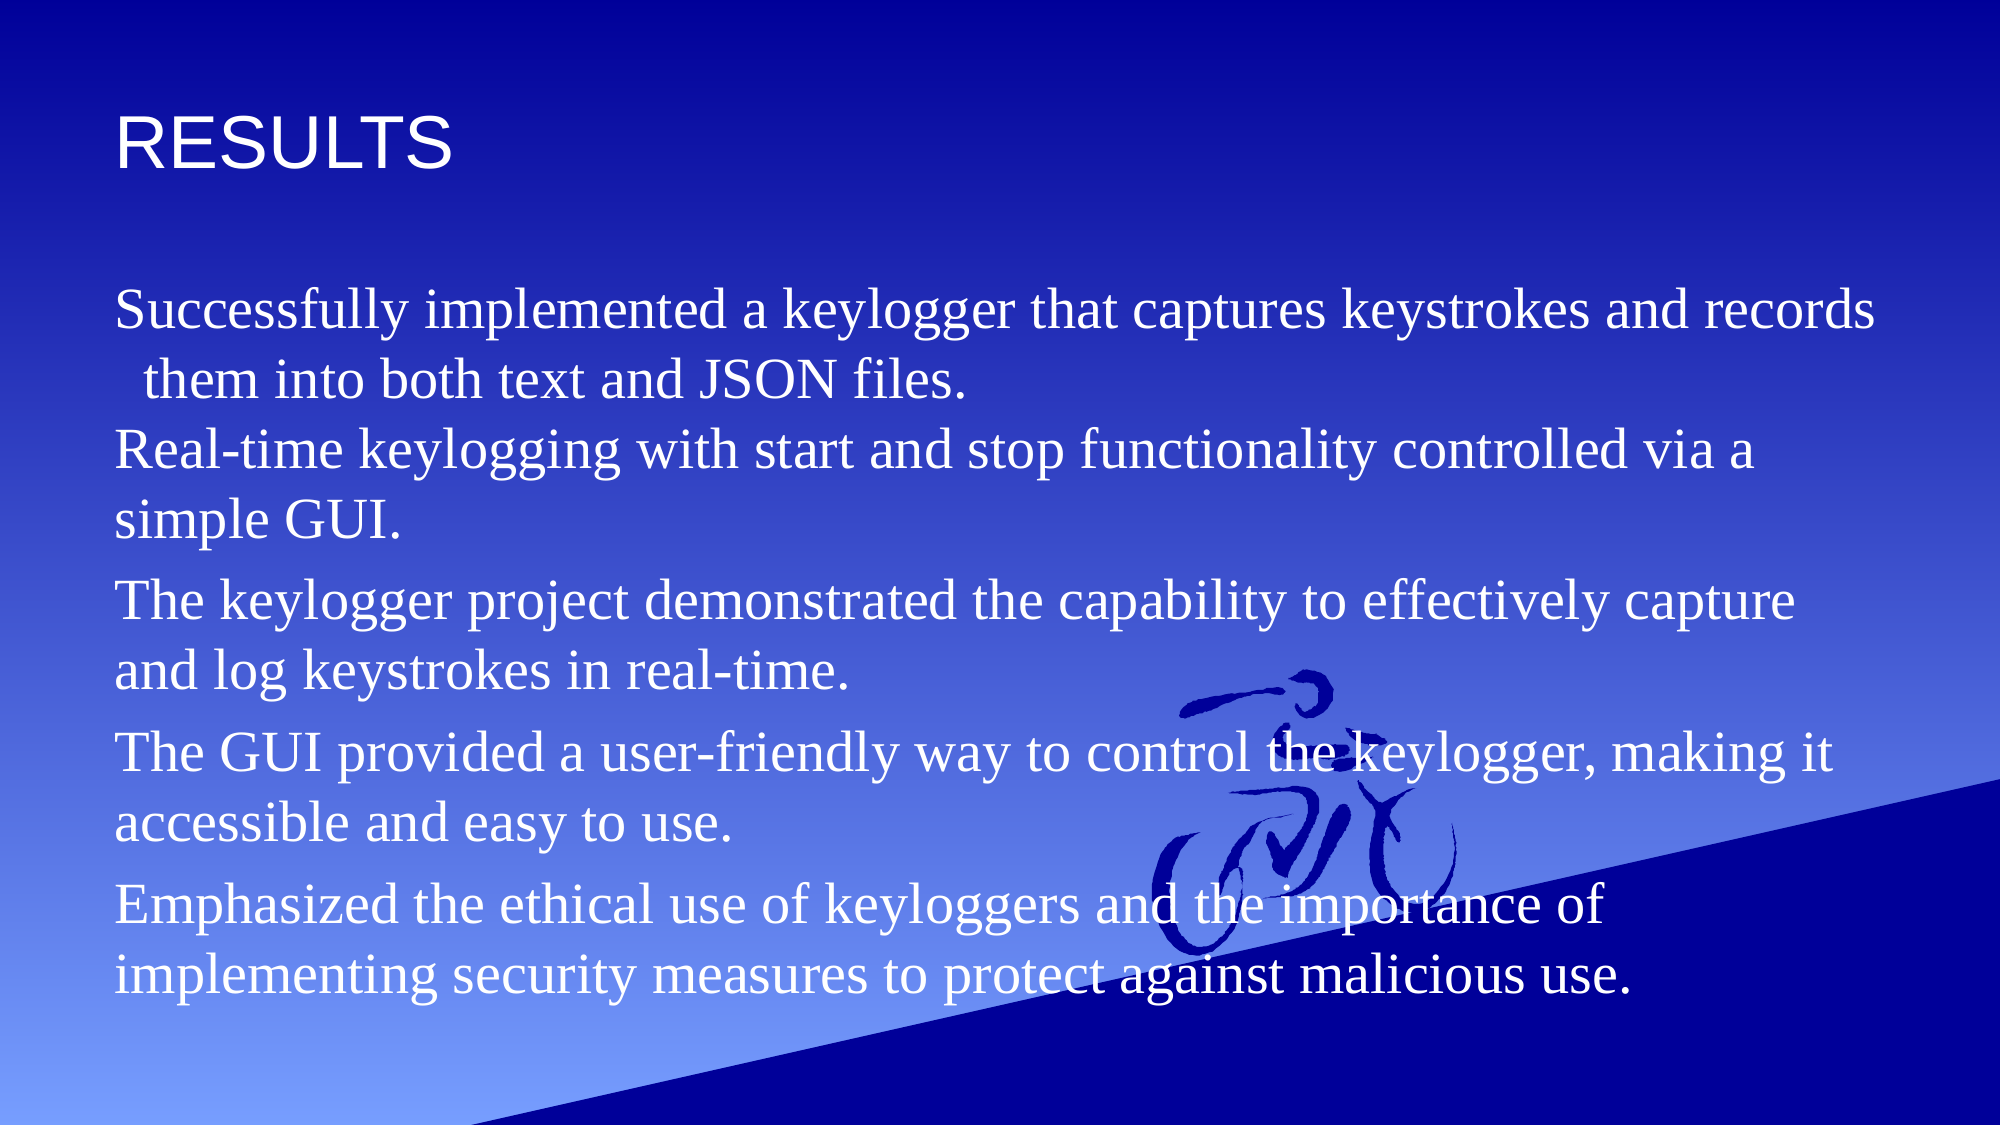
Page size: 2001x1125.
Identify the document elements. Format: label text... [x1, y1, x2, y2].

list Successfully implemented a keylogger that captures keystrokes and records them into both text and JSON files. Real-time keylogging with start and stop functionality controlled via a simple GUI. The keylogger project demonstrated the capability to effectively capture and log keystrokes in real-time. The GUI provided a user-friendly way to control the keylogger, making it accessible and easy to use. Emphasized the ethical use of keyloggers and the importance of implementing security measures to protect against malicious use. [99, 262, 1901, 1006]
title RESULTS [99, 44, 1901, 233]
